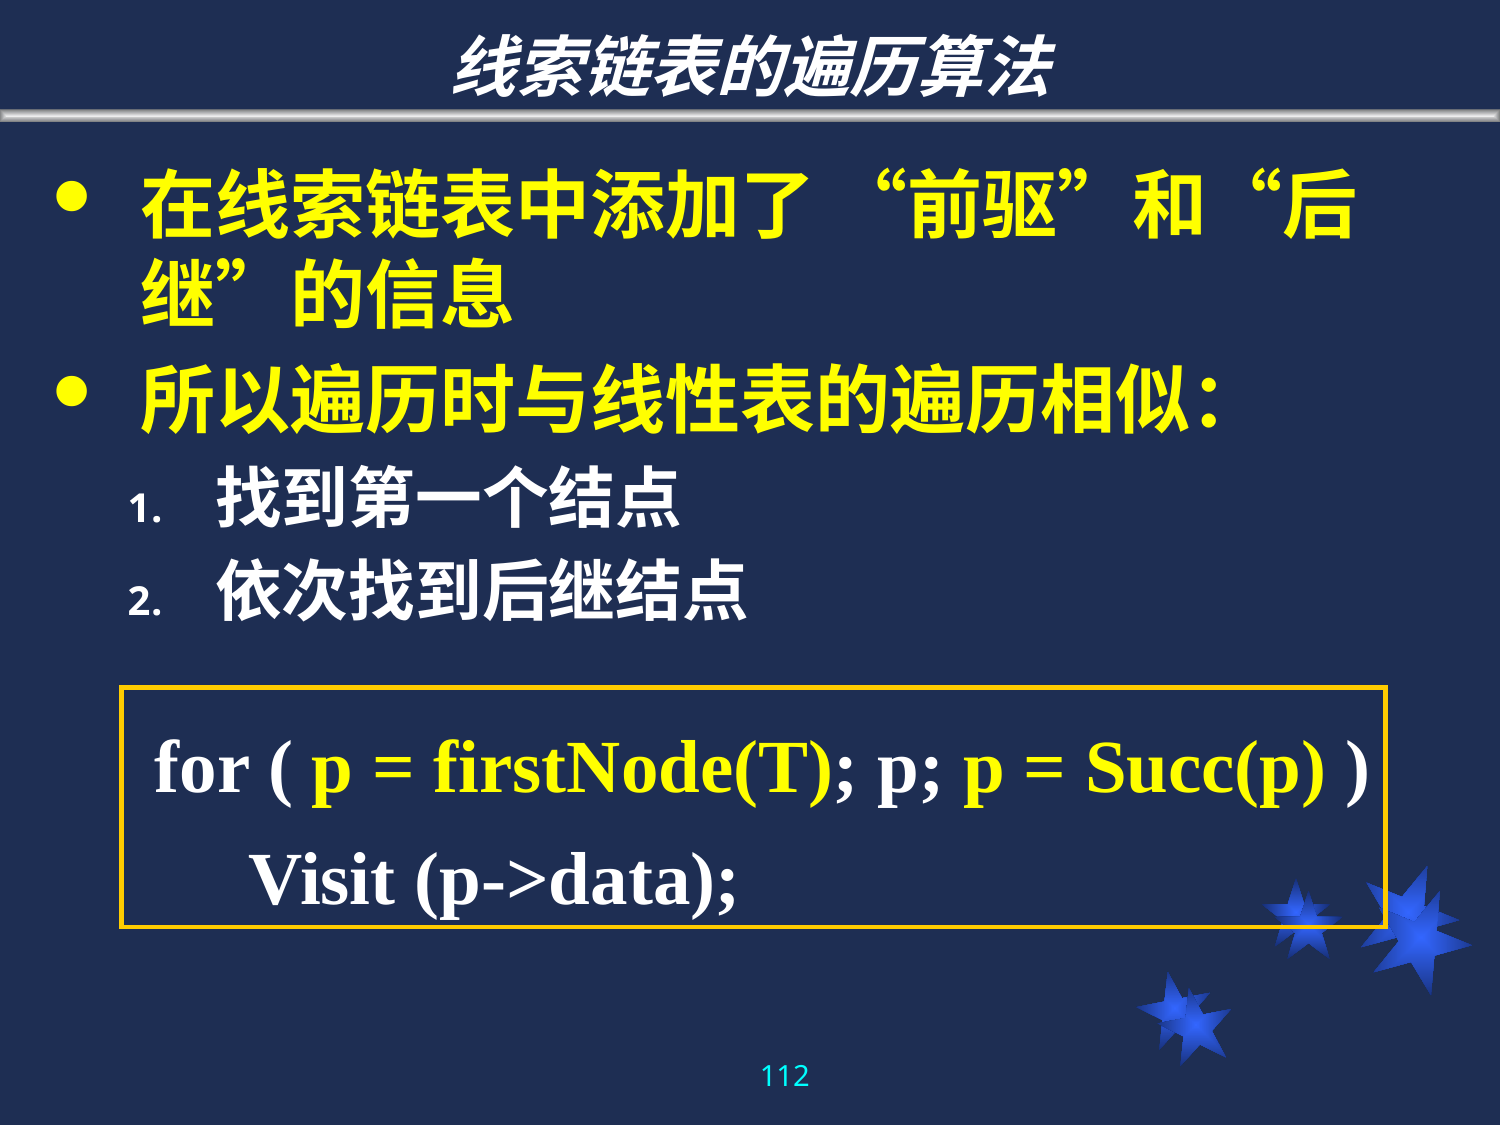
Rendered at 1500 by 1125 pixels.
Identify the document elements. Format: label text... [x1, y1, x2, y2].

list 在线索链表中添加了 “前驱”和“后继”的信息 所以遍历时与线性表的遍历相似： 找到第一个结点 依次找到后继结点 [37, 149, 1457, 973]
title 线索链表的遍历算法 [0, 0, 1500, 113]
slide_number 112 [512, 1049, 826, 1125]
text_box for ( p = firstNode(T); p; p = Succ(p) ) Visit (p->data); [121, 687, 1386, 928]
